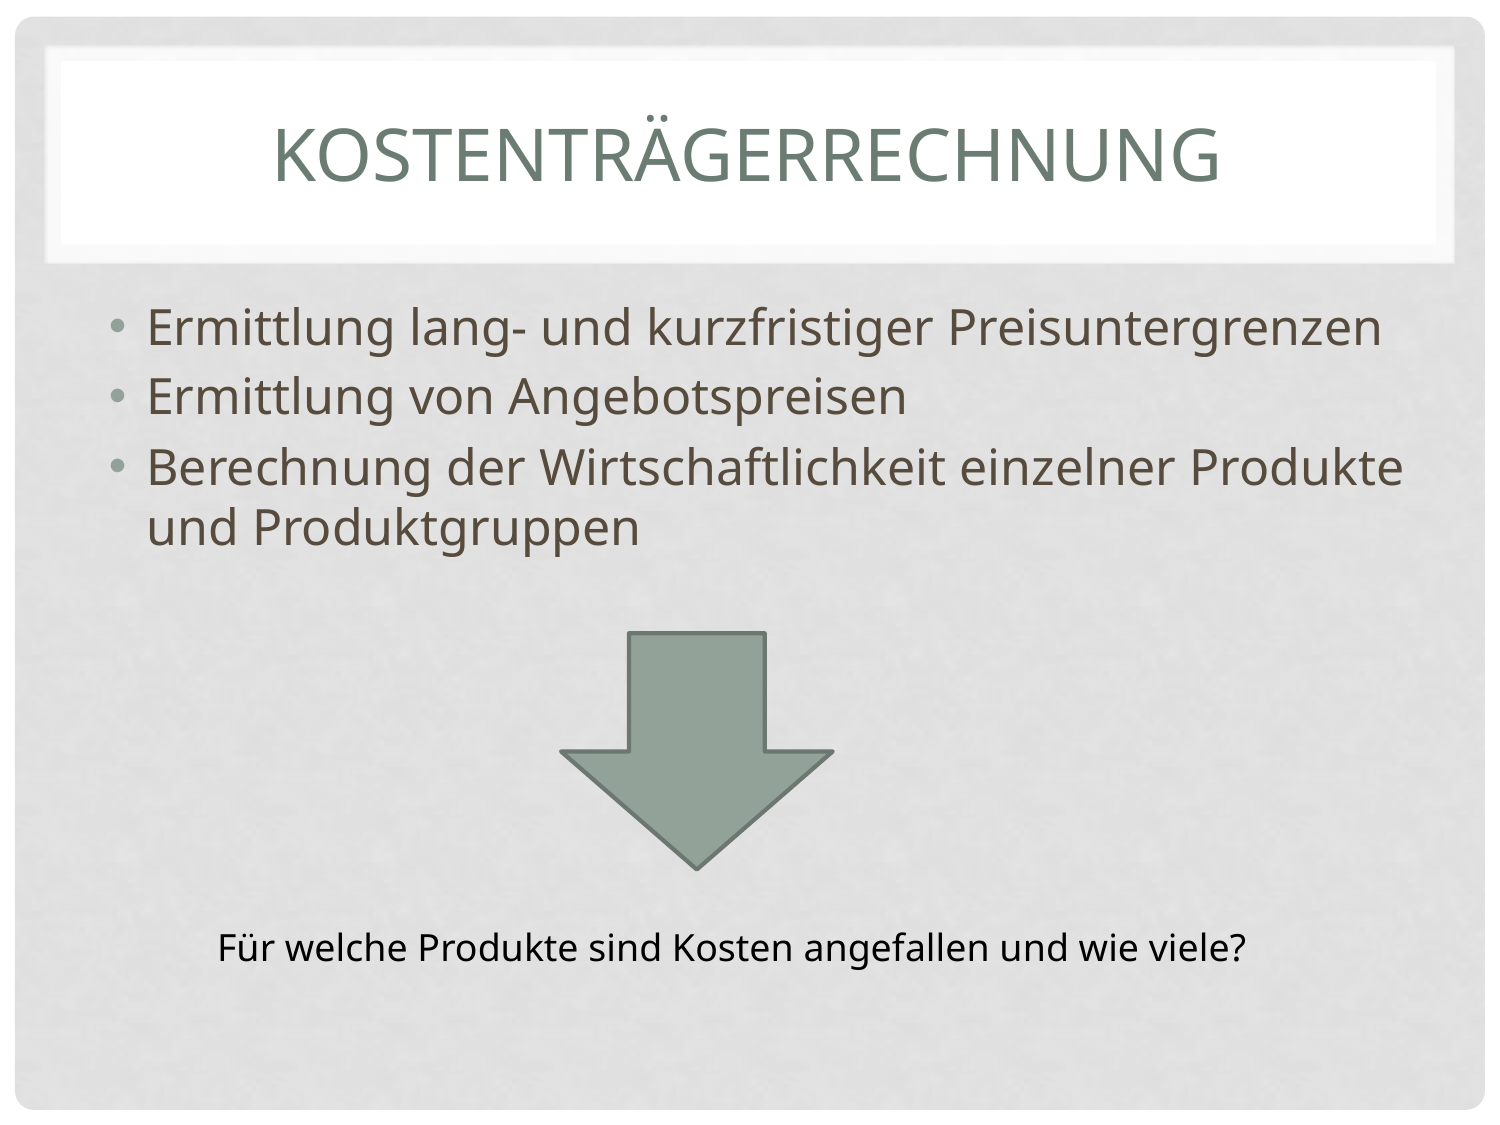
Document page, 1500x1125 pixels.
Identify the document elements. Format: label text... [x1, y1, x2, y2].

text_box [559, 631, 835, 872]
title Kostenträgerrechnung [69, 66, 1425, 238]
list Ermittlung lang- und kurzfristiger Preisuntergrenzen Ermittlung von Angebotspreisen Berechnung der Wirtschaftlichkeit einzelner Produkte und Produktgruppen [75, 287, 1425, 1005]
text_box Für welche Produkte sind Kosten angefallen und wie viele? [159, 916, 1306, 977]
